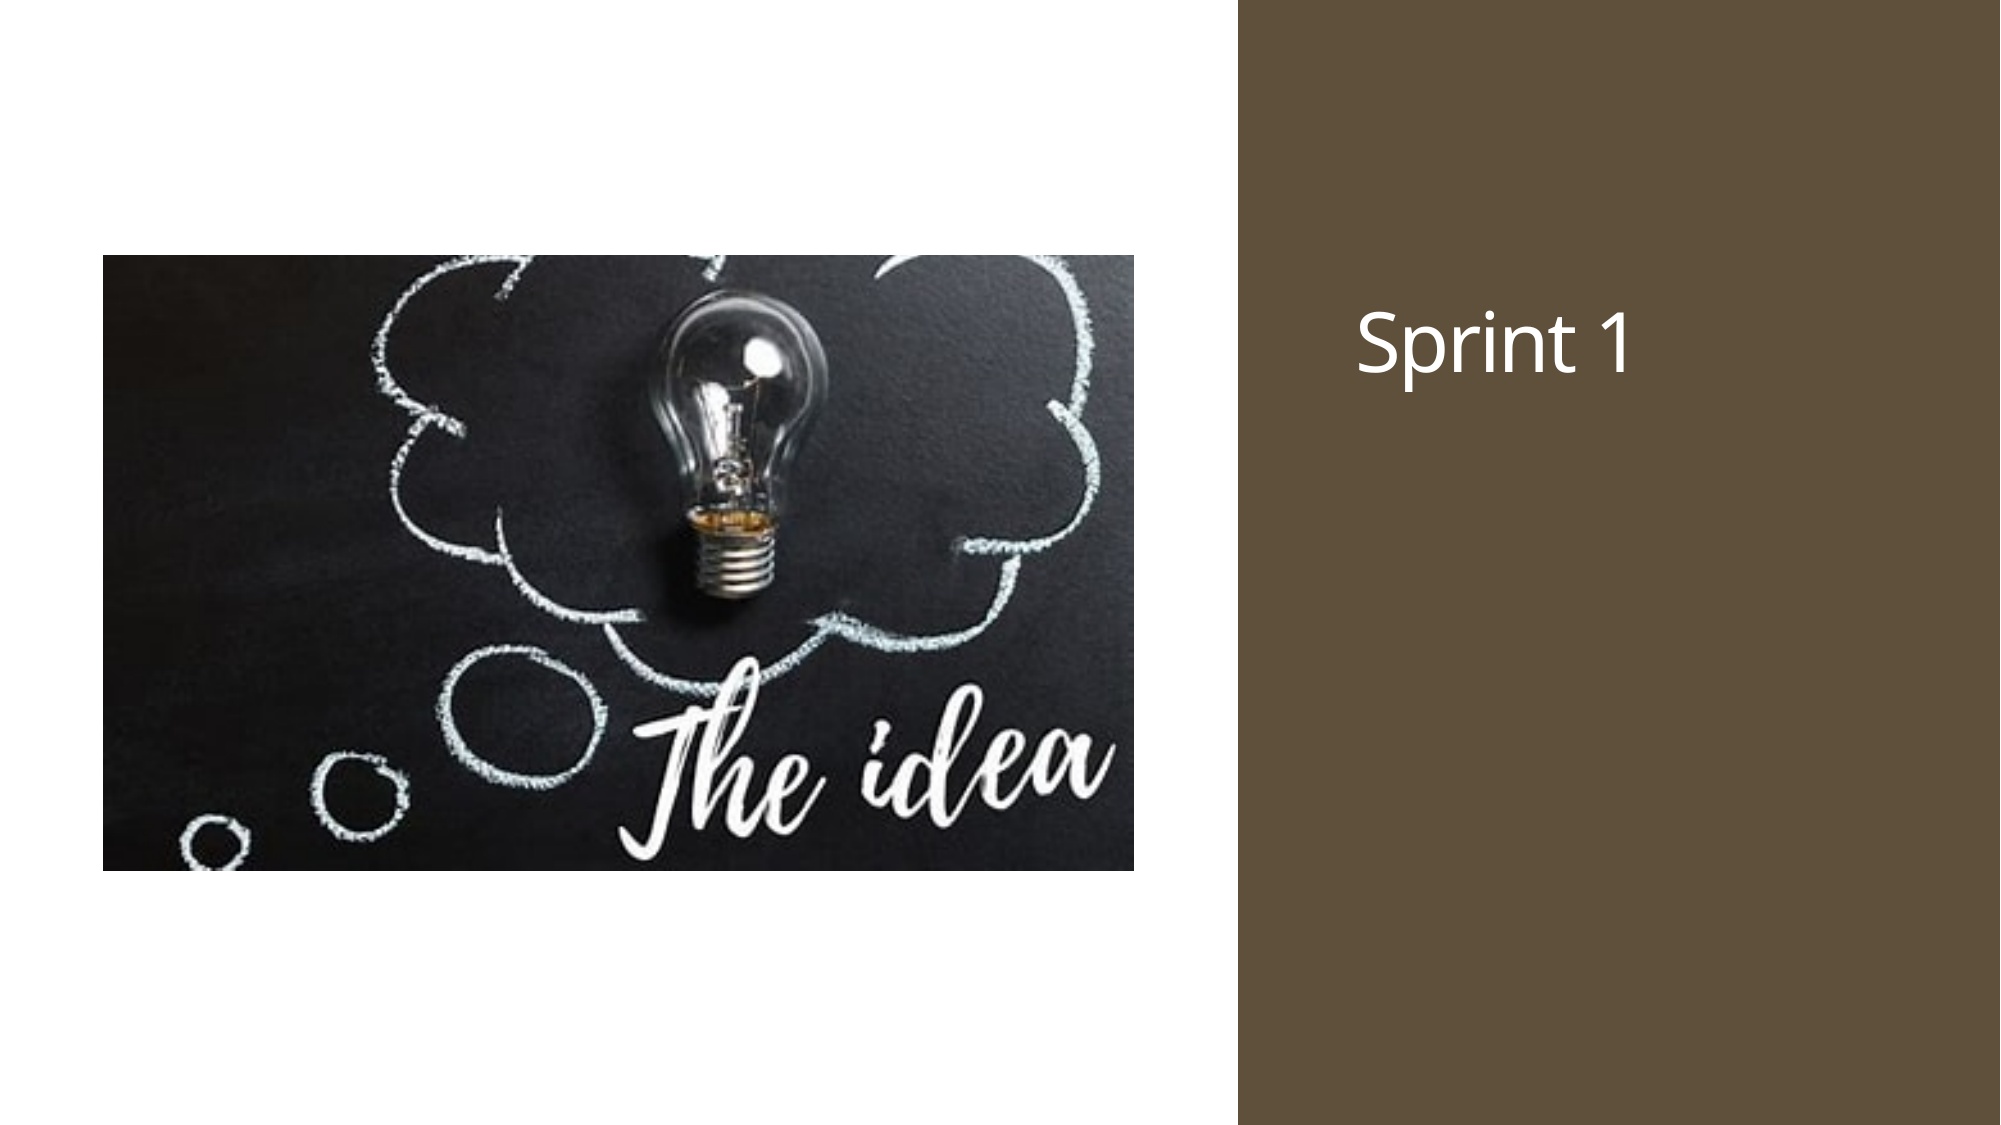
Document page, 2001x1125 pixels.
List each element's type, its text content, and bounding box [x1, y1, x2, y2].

title Sprint 1 [1340, 81, 1899, 397]
text_box [1238, 0, 2000, 1125]
picture [103, 255, 1135, 872]
